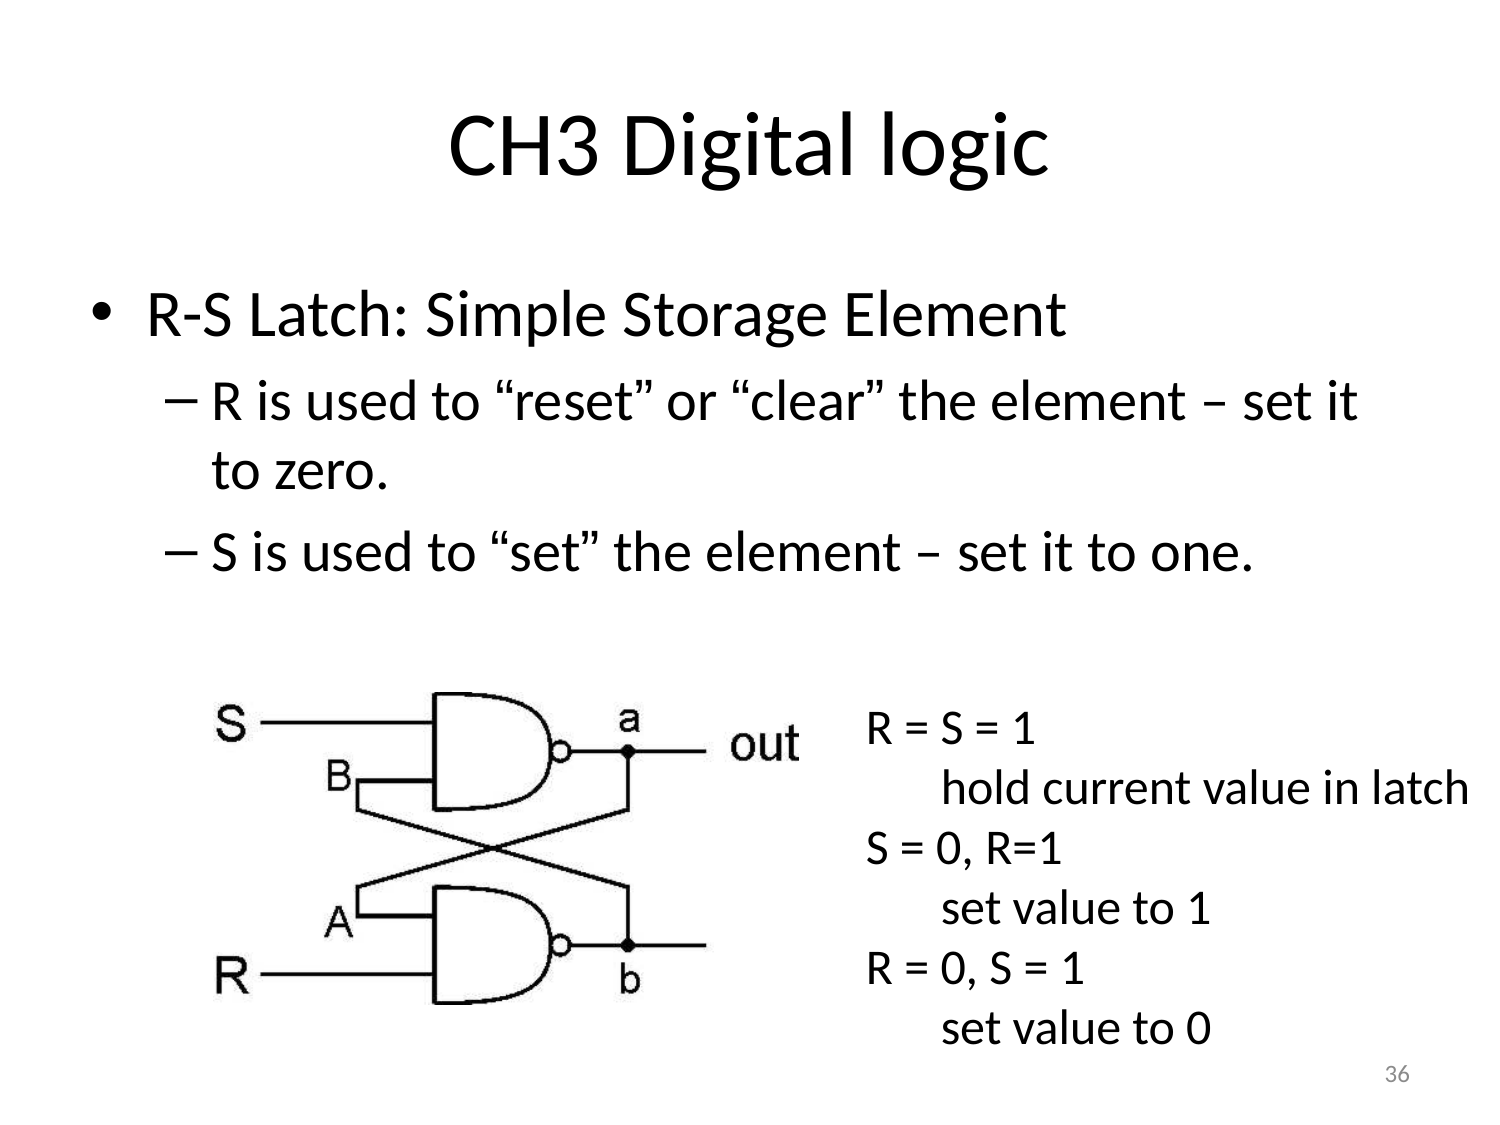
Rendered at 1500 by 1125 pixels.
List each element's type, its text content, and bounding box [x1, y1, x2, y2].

title CH3 Digital logic [75, 45, 1425, 233]
picture [213, 692, 799, 1006]
list R-S Latch: Simple Storage Element R is used to “reset” or “clear” the element – set it to zero. S is used to “set” the element – set it to one. [75, 262, 1425, 1005]
text_box R = S = 1 hold current value in latch S = 0, R=1 set value to 1 R = 0, S = 1 set value to 0 [851, 687, 1500, 1063]
slide_number 36 [1074, 1042, 1425, 1103]
